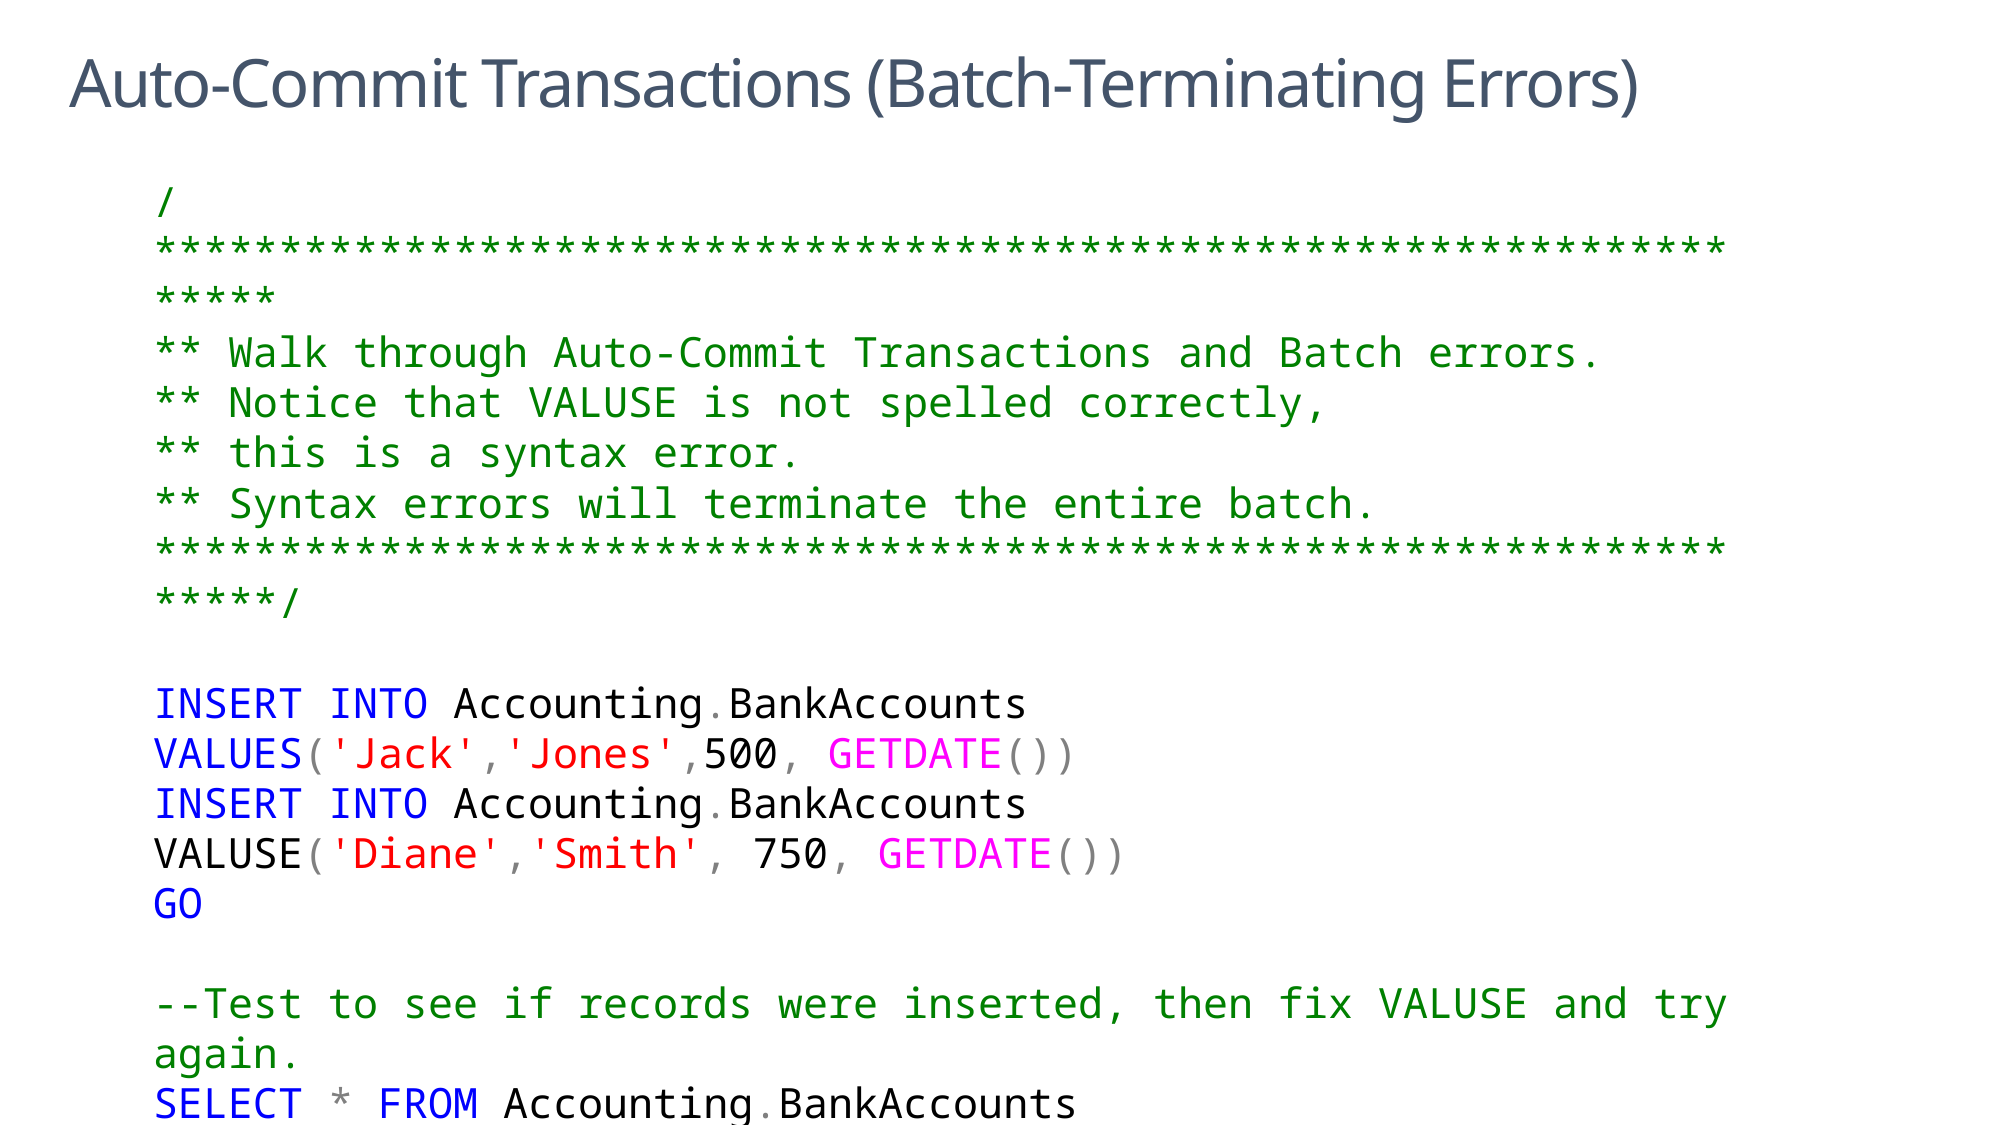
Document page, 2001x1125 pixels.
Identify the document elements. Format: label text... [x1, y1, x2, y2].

text_box Auto-Commit Transactions (Batch-Terminating Errors) [46, 35, 1959, 184]
text_box /******************************************************************** ** Walk through Auto-Commit Transactions and Batch errors. ** Notice that VALUSE is not spelled correctly, ** this is a syntax error. ** Syntax errors will terminate the entire batch. ********************************************************************/ INSERT INTO Accounting.BankAccounts VALUES('Jack','Jones',500, GETDATE()) INSERT INTO Accounting.BankAccounts VALUSE('Diane','Smith', 750, GETDATE()) GO --Test to see if records were inserted, then fix VALUSE and try again. SELECT * FROM Accounting.BankAccounts [138, 168, 1758, 1125]
